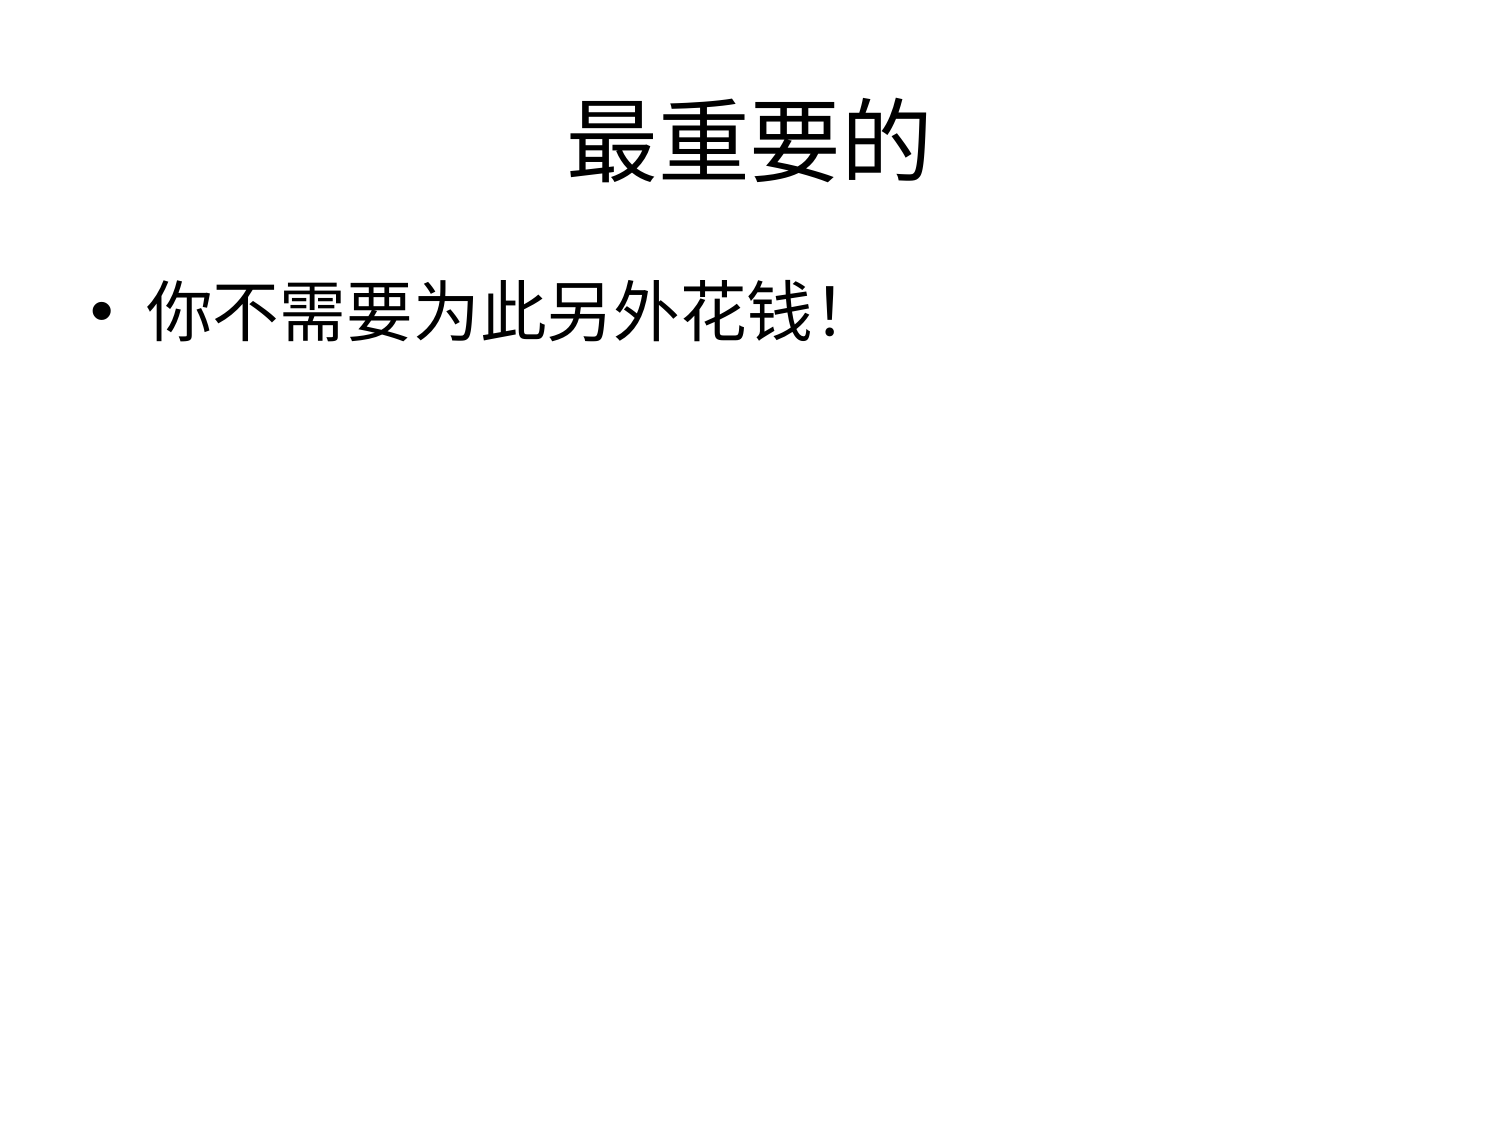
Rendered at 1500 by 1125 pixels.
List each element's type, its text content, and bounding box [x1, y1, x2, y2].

title 最重要的 [75, 45, 1425, 233]
list 你不需要为此另外花钱！ [75, 262, 1425, 1005]
